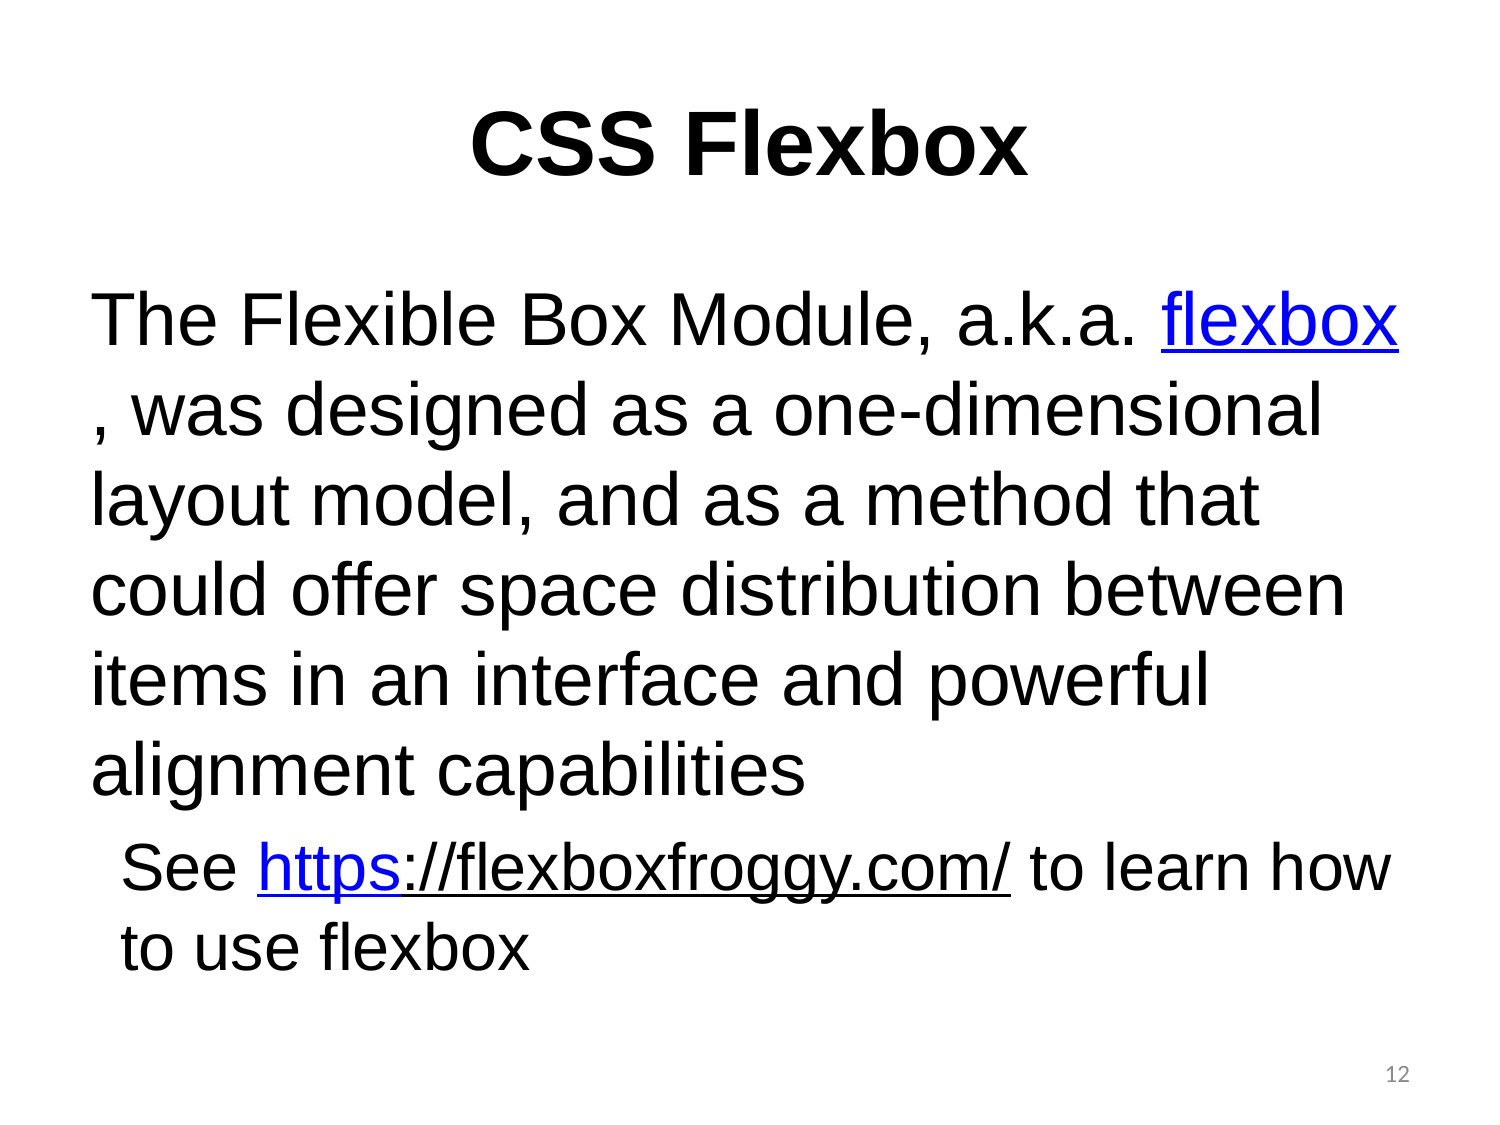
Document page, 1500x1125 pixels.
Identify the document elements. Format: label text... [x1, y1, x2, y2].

list The Flexible Box Module, a.k.a. flexbox, was designed as a one-dimensional layout model, and as a method that could offer space distribution between items in an interface and powerful alignment capabilities See https://flexboxfroggy.com/ to learn how to use flexbox [75, 262, 1425, 1005]
slide_number 12 [1074, 1042, 1425, 1103]
title CSS Flexbox [75, 45, 1425, 233]
